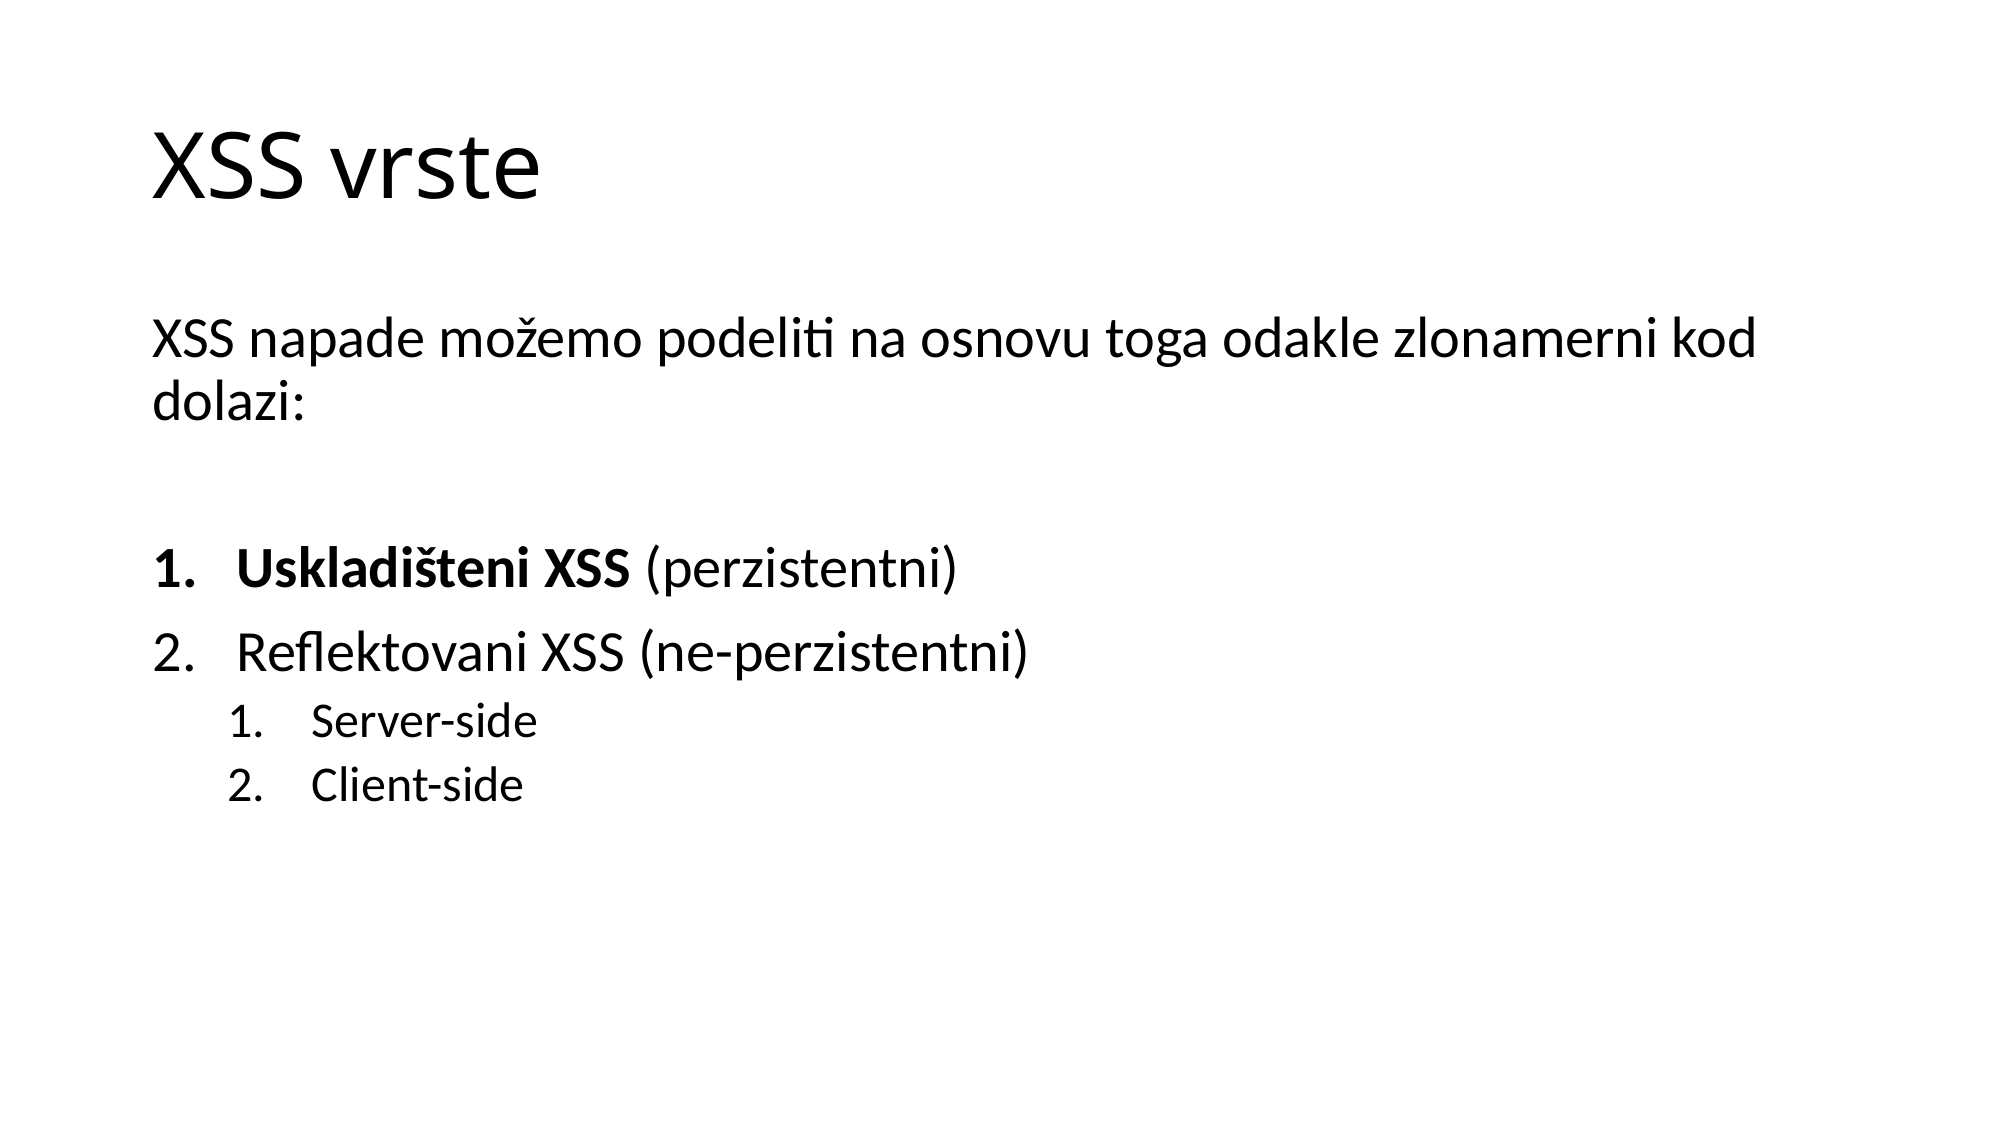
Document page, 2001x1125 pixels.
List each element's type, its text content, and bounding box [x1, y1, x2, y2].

title XSS vrste [137, 59, 1863, 278]
list XSS napade možemo podeliti na osnovu toga odakle zlonamerni kod dolazi: Uskladišteni XSS (perzistentni) Reflektovani XSS (ne-perzistentni) Server-side Client-side [137, 299, 1863, 1014]
